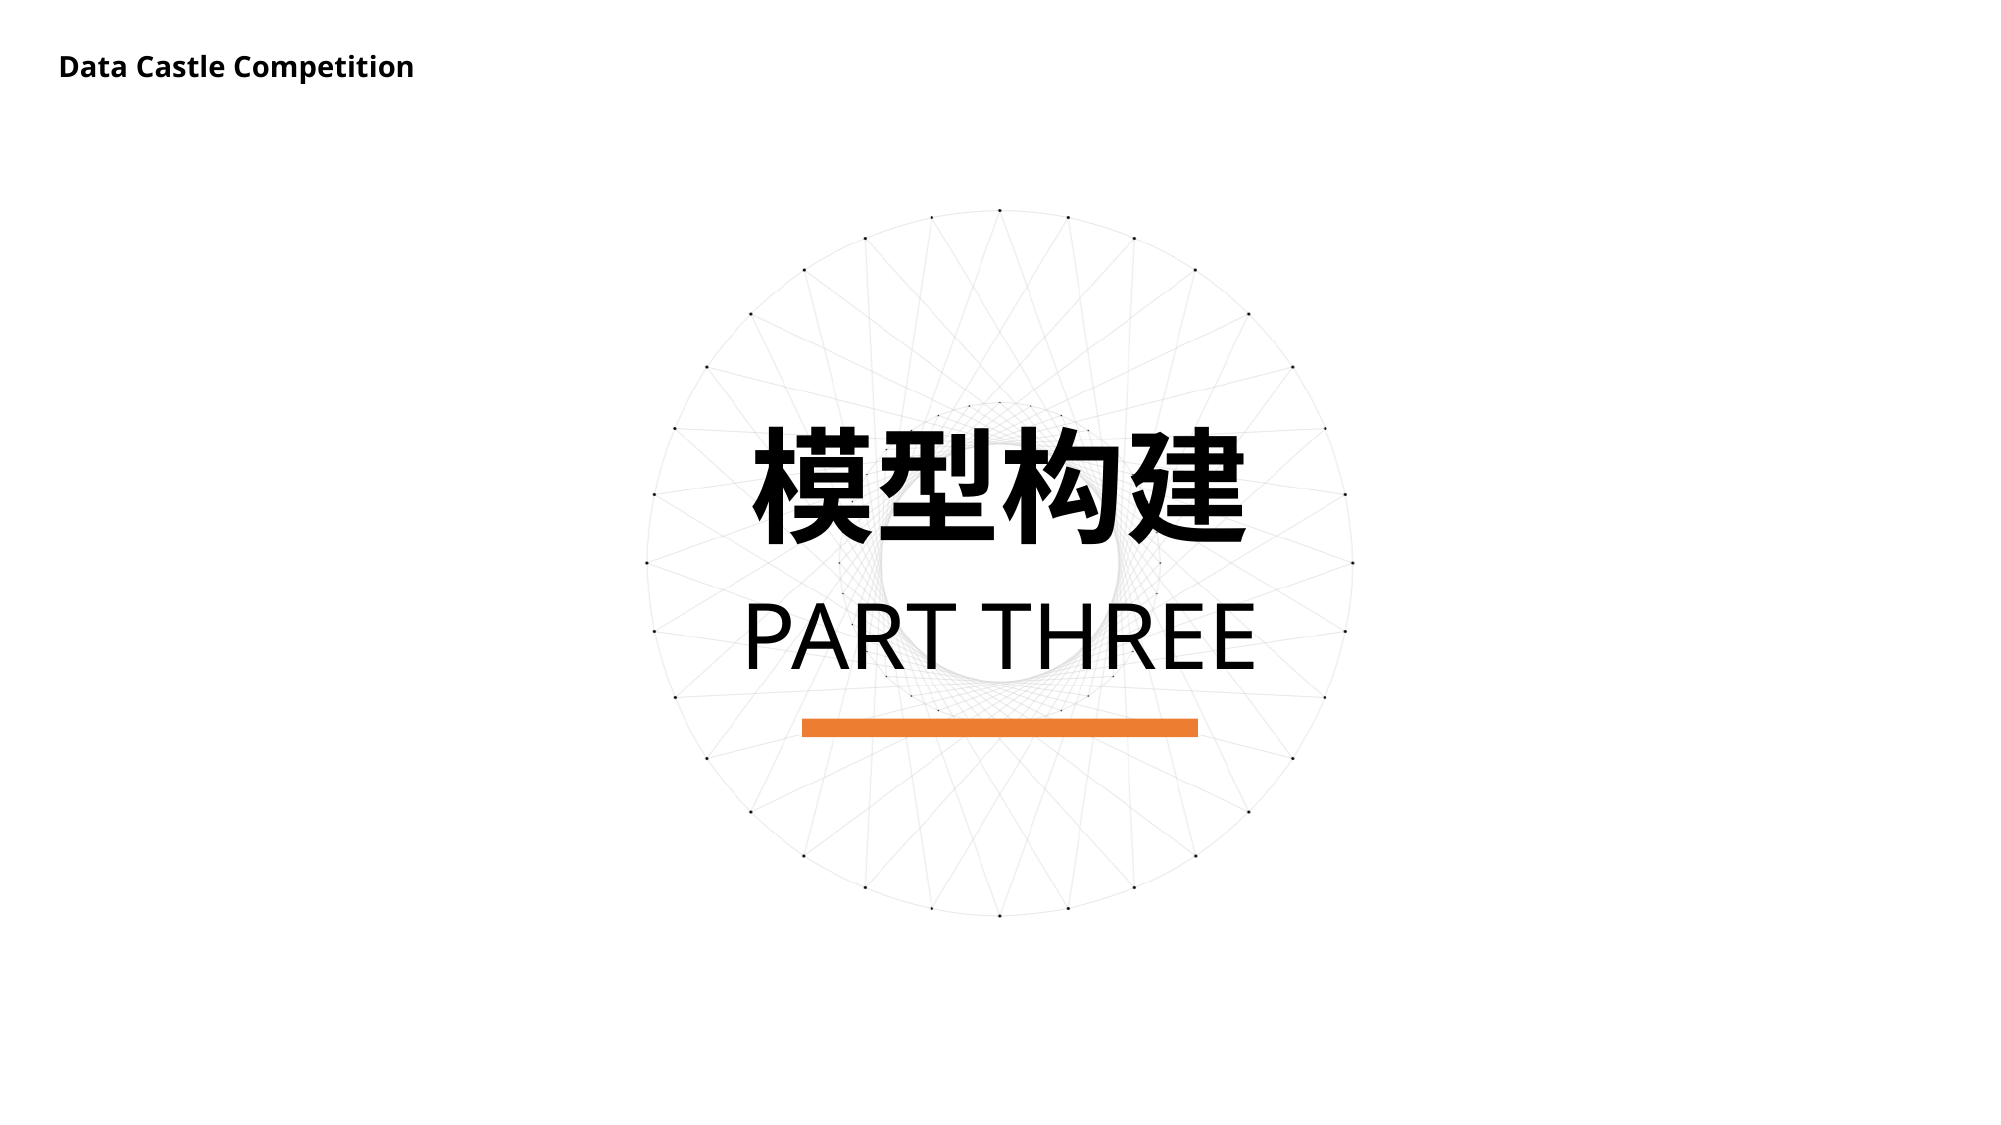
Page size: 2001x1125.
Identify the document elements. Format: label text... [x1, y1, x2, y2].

list Data Castle Competition [42, 35, 586, 101]
list PART THREE [381, 581, 1619, 699]
picture [663, 699, 1348, 932]
list 模型构建 [381, 404, 1619, 581]
text_box [801, 718, 1199, 738]
picture [672, 193, 1339, 404]
